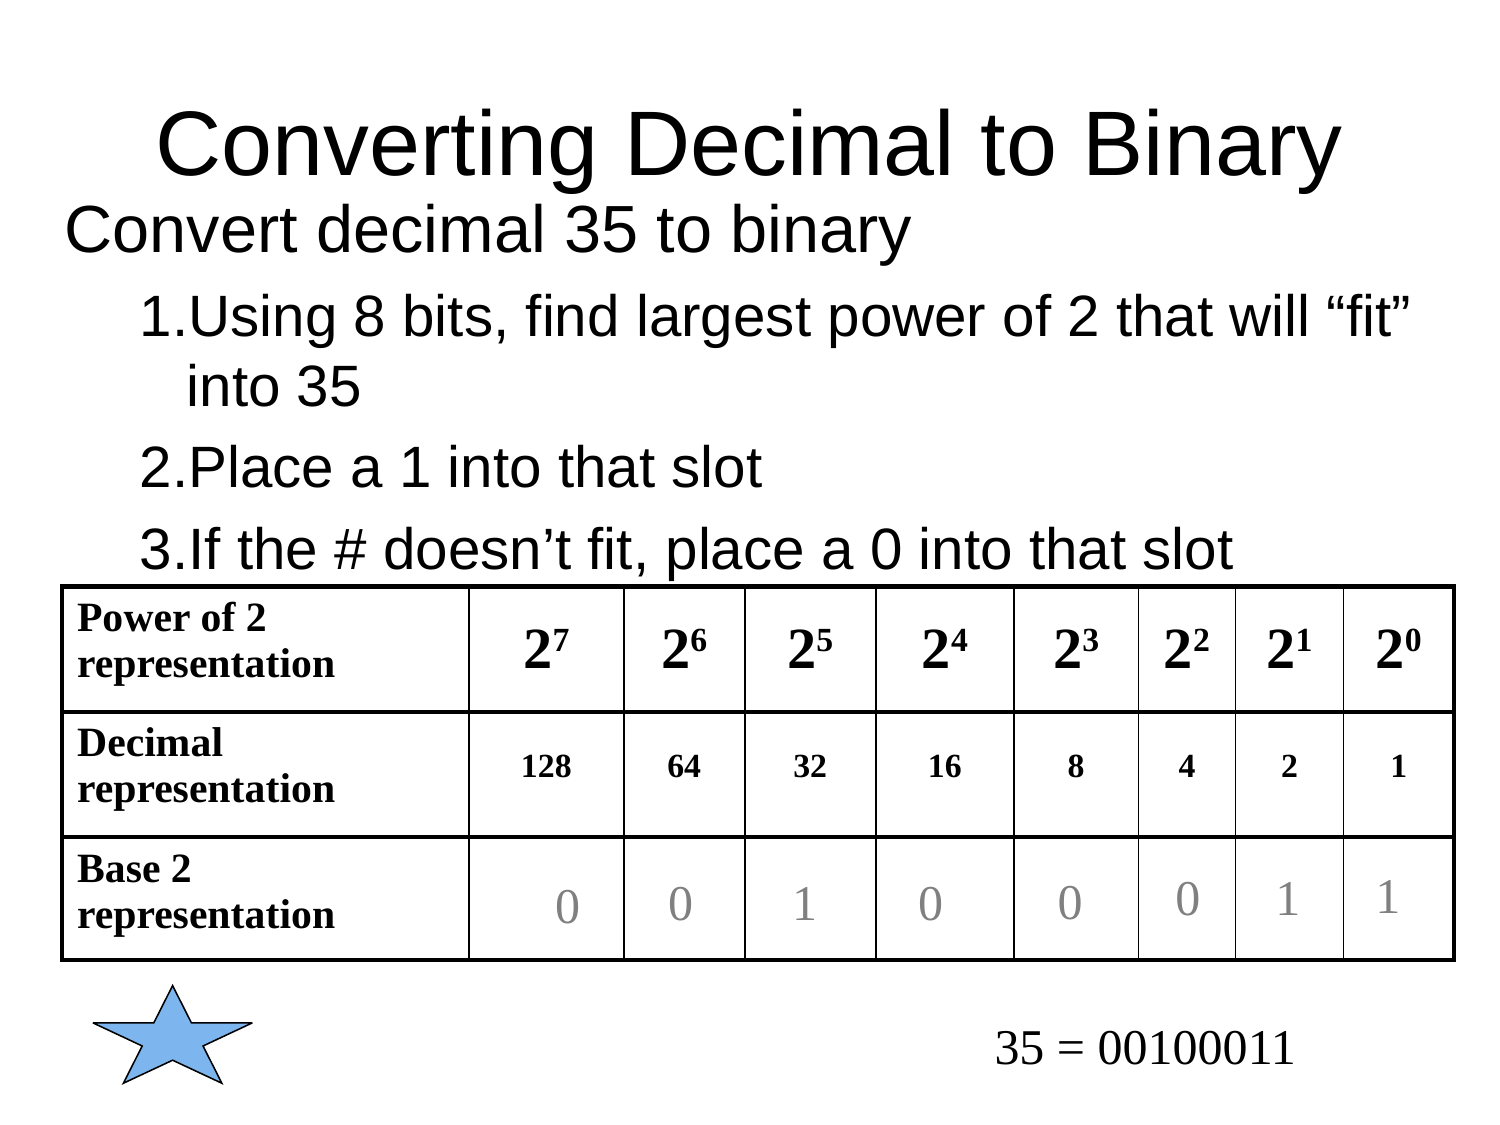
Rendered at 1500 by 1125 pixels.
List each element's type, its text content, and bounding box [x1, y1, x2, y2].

table_header 25 [746, 589, 875, 710]
table_header 27 [470, 589, 623, 710]
table_cell [625, 839, 744, 958]
table_cell 2 [1236, 714, 1343, 835]
table_cell 128 [470, 714, 623, 835]
table_cell [1015, 839, 1138, 958]
table_cell [470, 839, 623, 958]
text_box 0 [1160, 858, 1218, 933]
title Converting Decimal to Binary [74, 44, 1426, 178]
text_box 1 [777, 862, 835, 938]
table_cell [1344, 839, 1452, 958]
text_box 0 [653, 862, 711, 938]
table_cell 1 [1344, 714, 1452, 835]
table_cell 8 [1015, 714, 1138, 835]
table_cell 16 [877, 714, 1013, 835]
table_header 21 [1236, 589, 1343, 710]
table_header 26 [625, 589, 744, 710]
table_cell 64 [625, 714, 744, 835]
table_header Power of 2 representation [64, 589, 468, 710]
table_header 23 [1015, 589, 1138, 710]
table_cell 4 [1139, 714, 1235, 835]
table_cell [1139, 839, 1235, 958]
table_cell [1236, 839, 1343, 958]
table_cell [746, 839, 875, 958]
text_box 0 [903, 862, 961, 938]
table_cell [877, 839, 1013, 958]
table_cell Base 2 representation [64, 839, 468, 958]
text_box 35 = 00100011 [845, 1006, 1445, 1082]
text_box 1 [1260, 858, 1318, 933]
text_box 0 [540, 866, 598, 942]
table_header 20 [1344, 589, 1452, 710]
list Convert decimal 35 to binary Using 8 bits, find largest power of 2 that will “fit” into 35 Place a 1 into that slot If the # doesn’t fit, place a 0 into that slot [49, 178, 1459, 505]
table_header 22 [1139, 589, 1235, 710]
text_box 0 [1042, 861, 1100, 937]
text_box [92, 985, 253, 1084]
table_cell Decimal representation [64, 714, 468, 835]
table_cell 32 [746, 714, 875, 835]
table_header 24 [877, 589, 1013, 710]
text_box 1 [1360, 855, 1418, 931]
